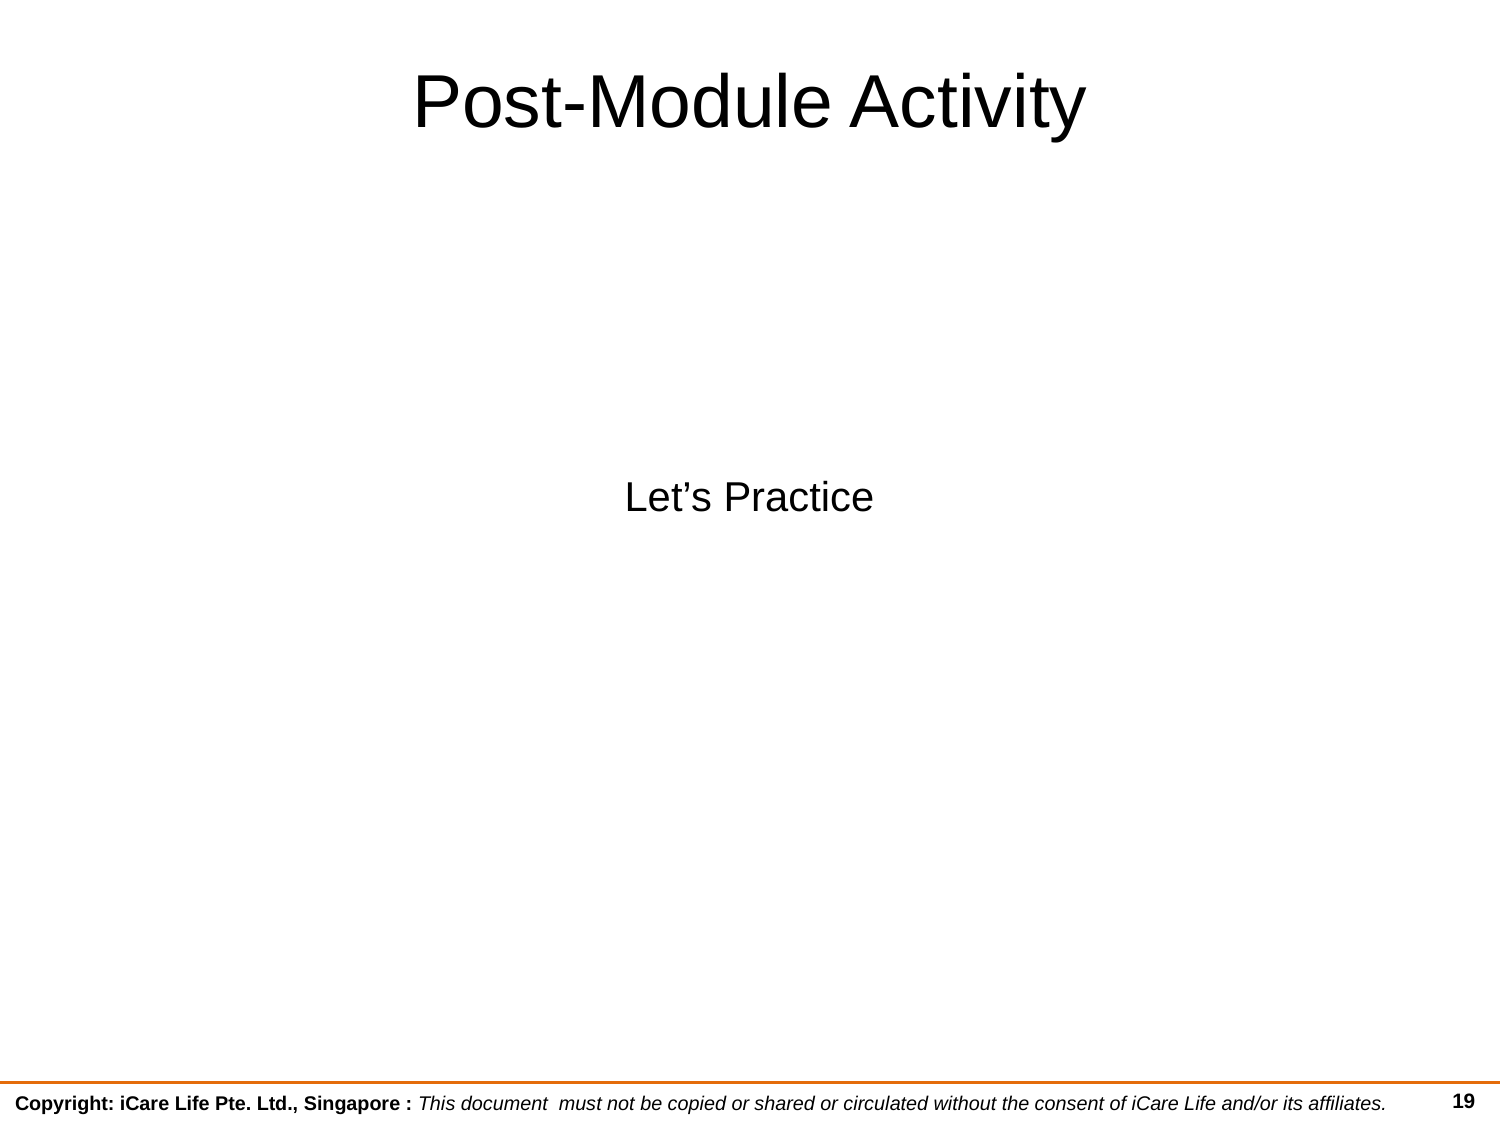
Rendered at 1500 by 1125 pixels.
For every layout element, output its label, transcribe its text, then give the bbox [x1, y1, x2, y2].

text_box Let’s Practice [68, 462, 1431, 528]
text_box Post-Module Activity [74, 45, 1425, 163]
slide_number 19 [1437, 1080, 1500, 1125]
